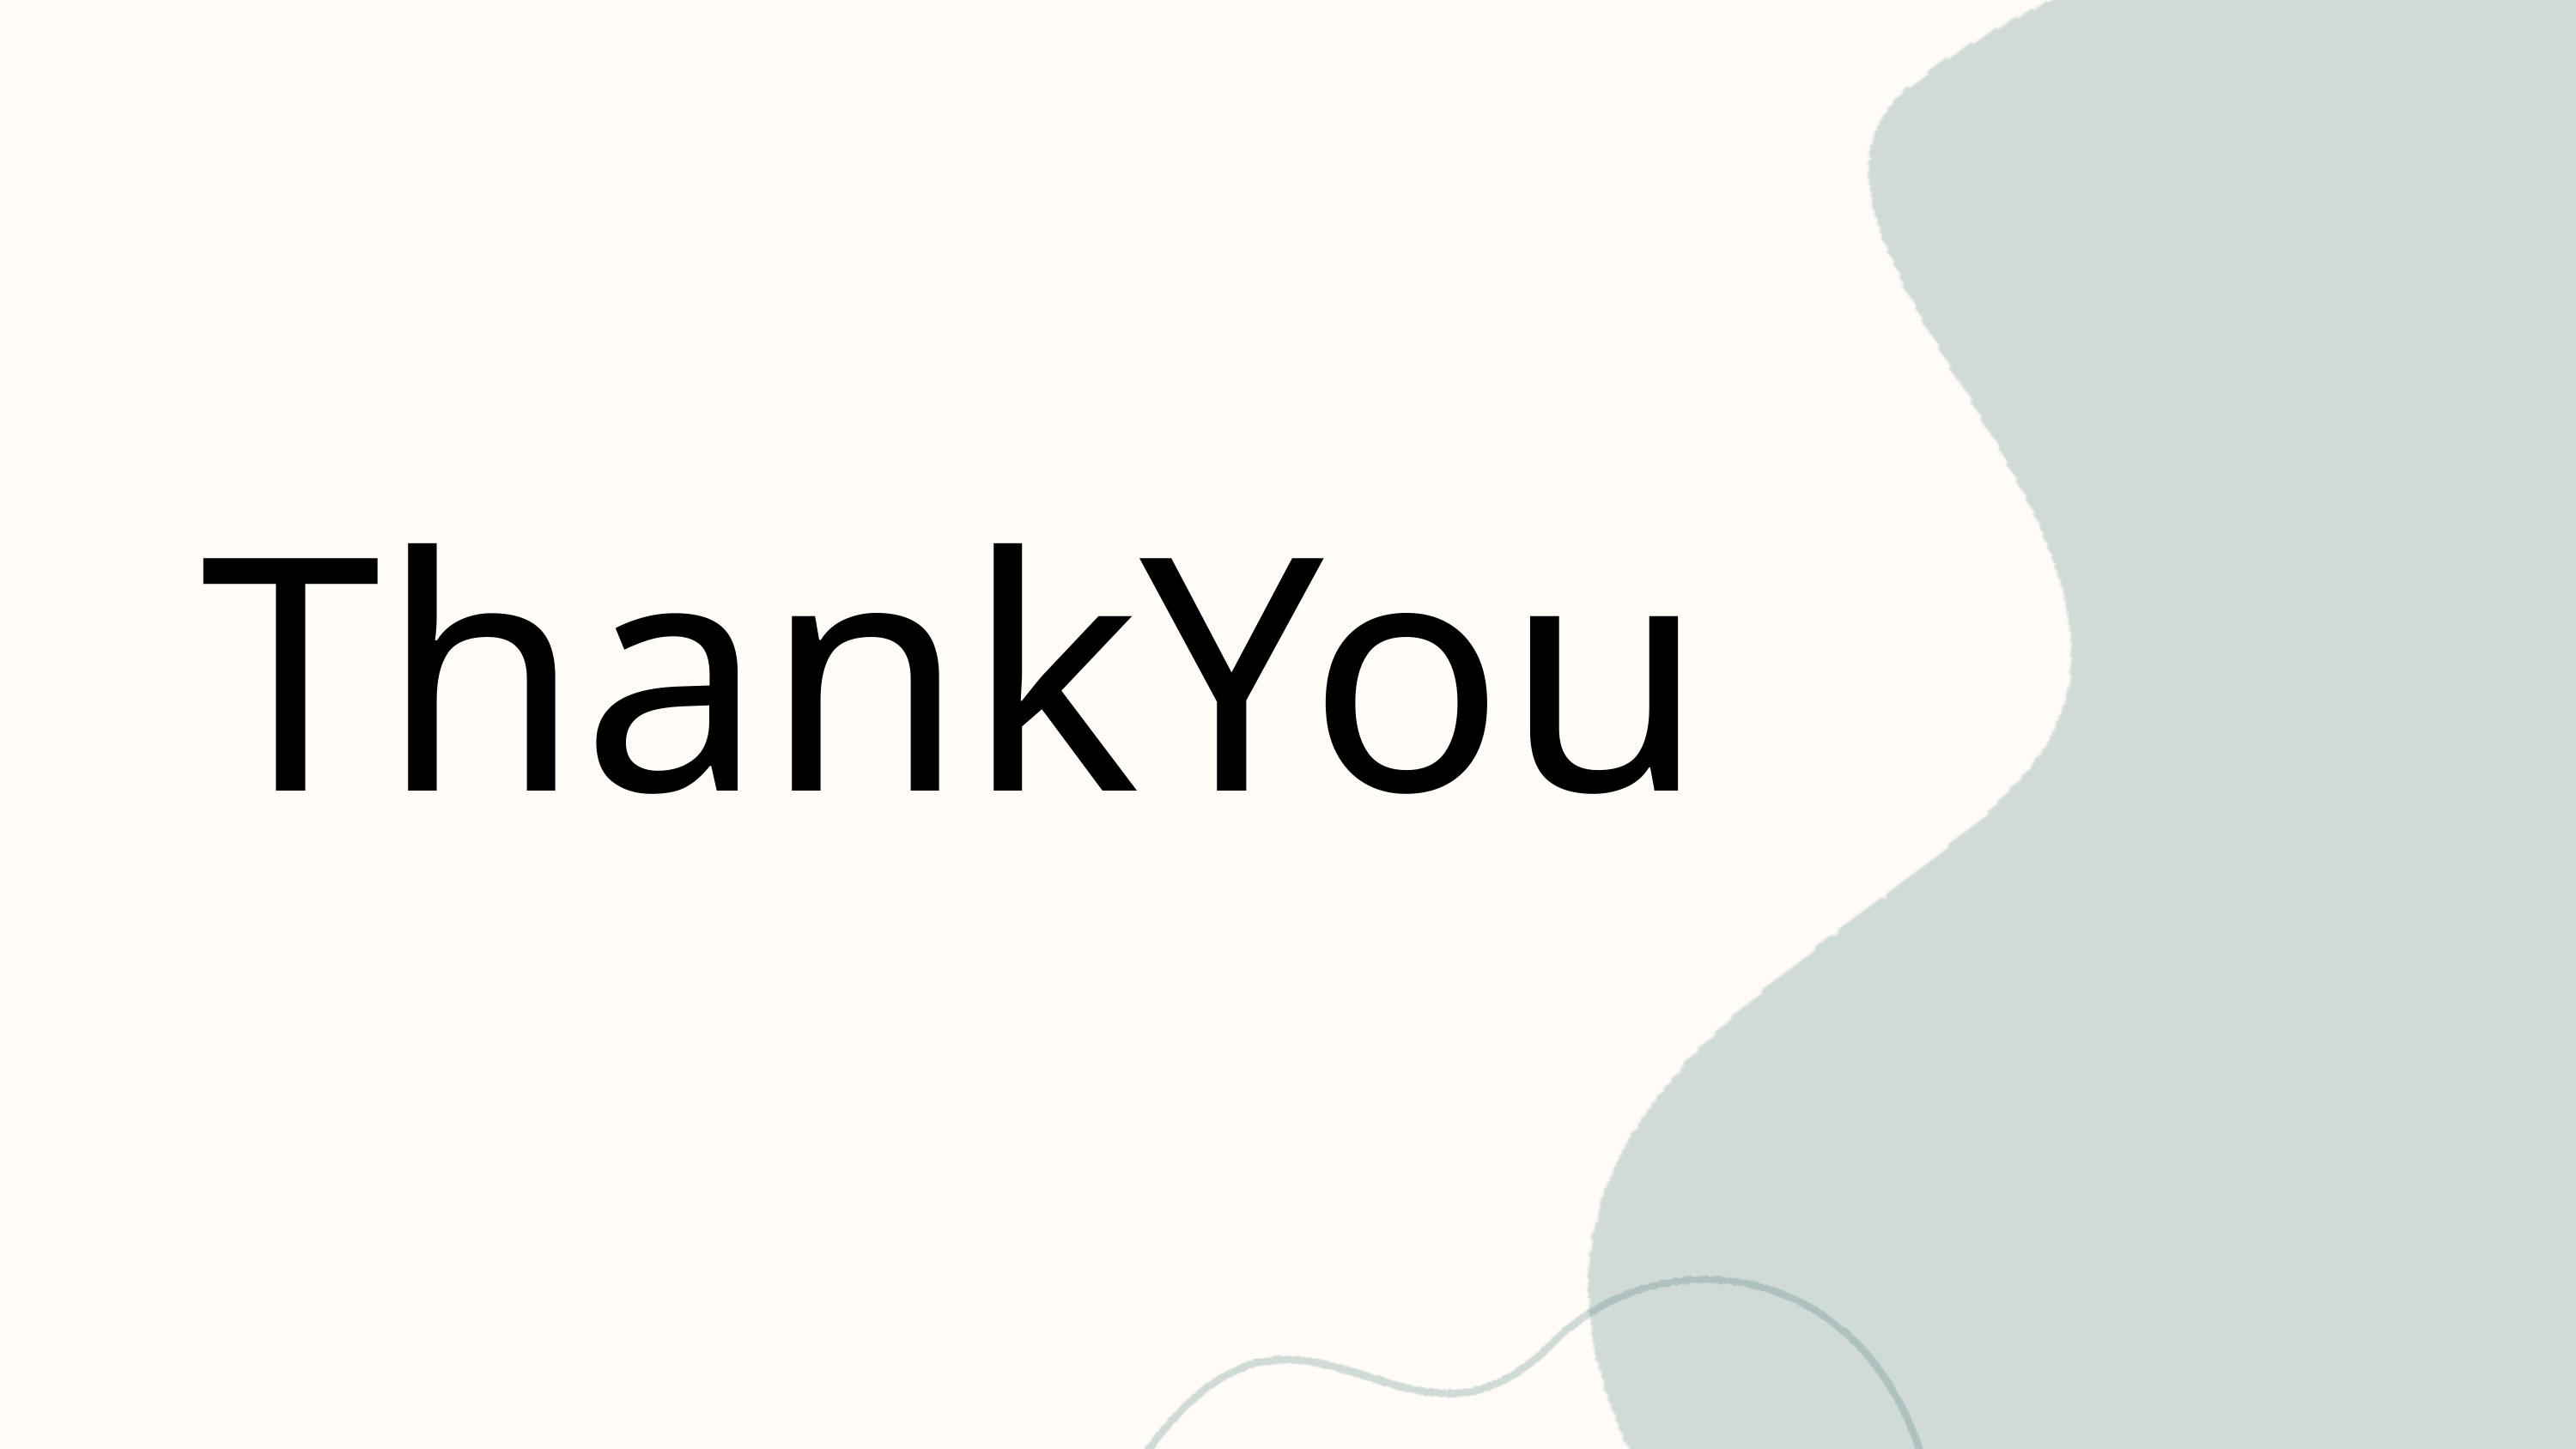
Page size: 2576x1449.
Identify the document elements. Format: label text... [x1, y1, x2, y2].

text_box ThankYou [0, 400, 1411, 857]
picture [1170, 0, 2576, 1449]
